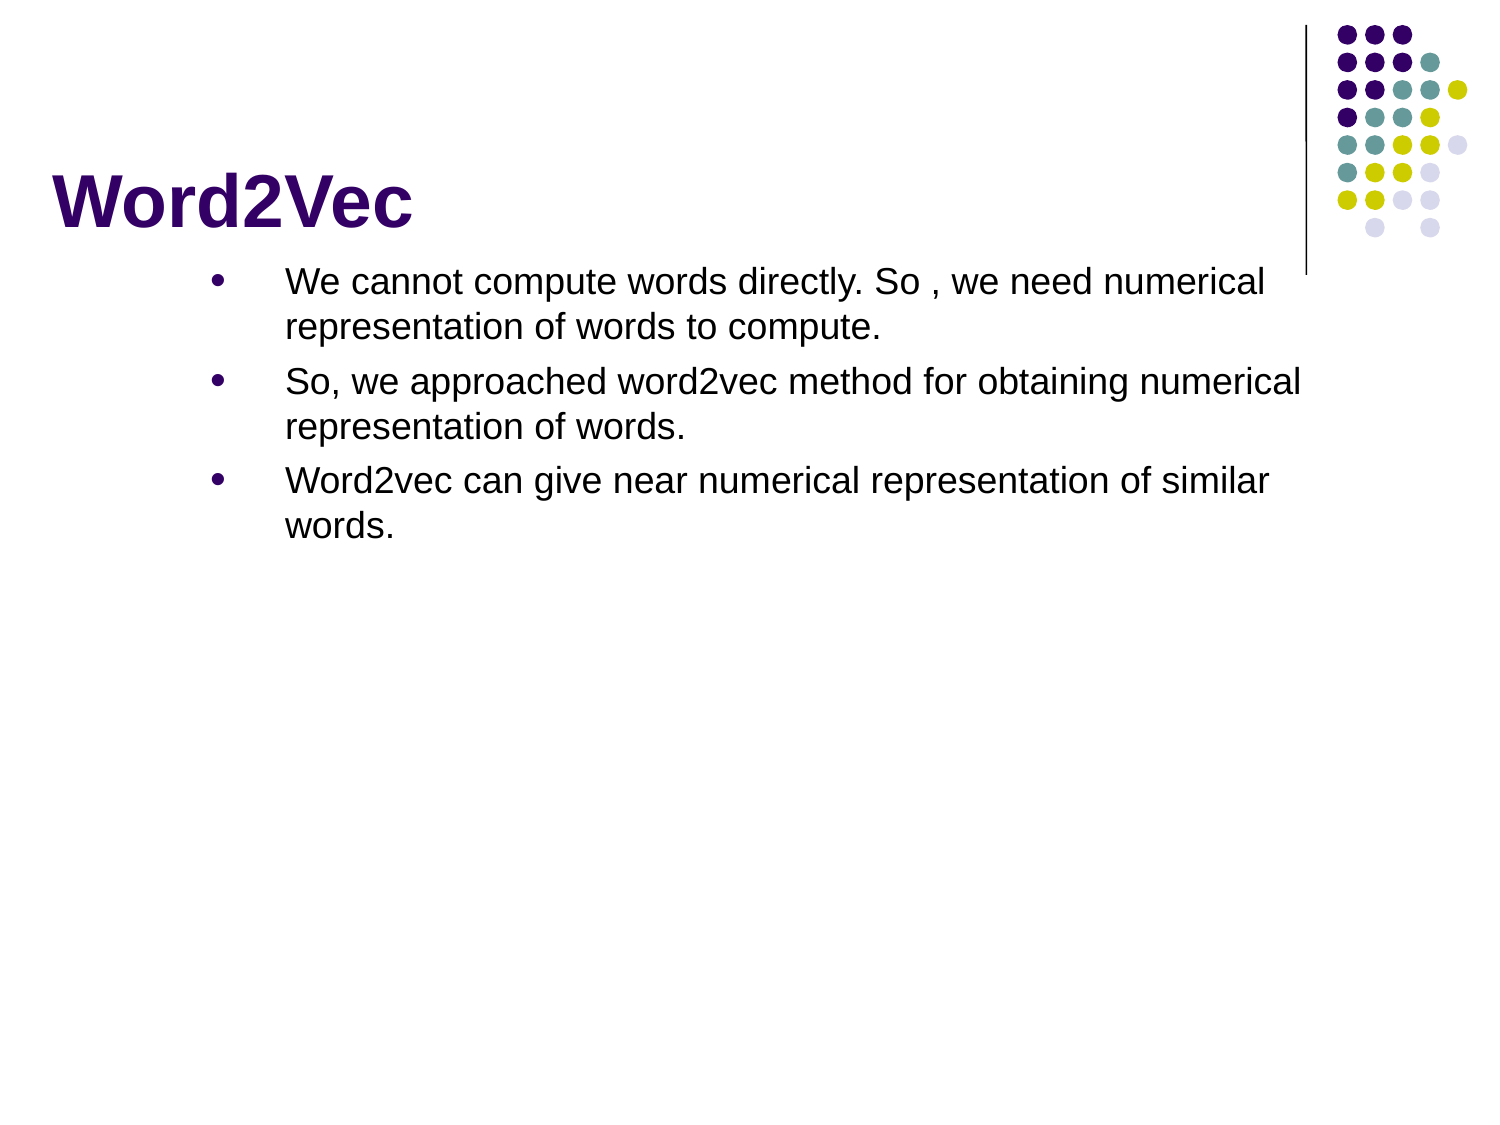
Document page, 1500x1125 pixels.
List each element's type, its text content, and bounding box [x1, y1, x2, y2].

title Word2Vec [37, 37, 1300, 250]
list We cannot compute words directly. So , we need numerical representation of words to compute. So, we approached word2vec method for obtaining numerical representation of words. Word2vec can give near numerical representation of similar words. [187, 249, 1341, 974]
